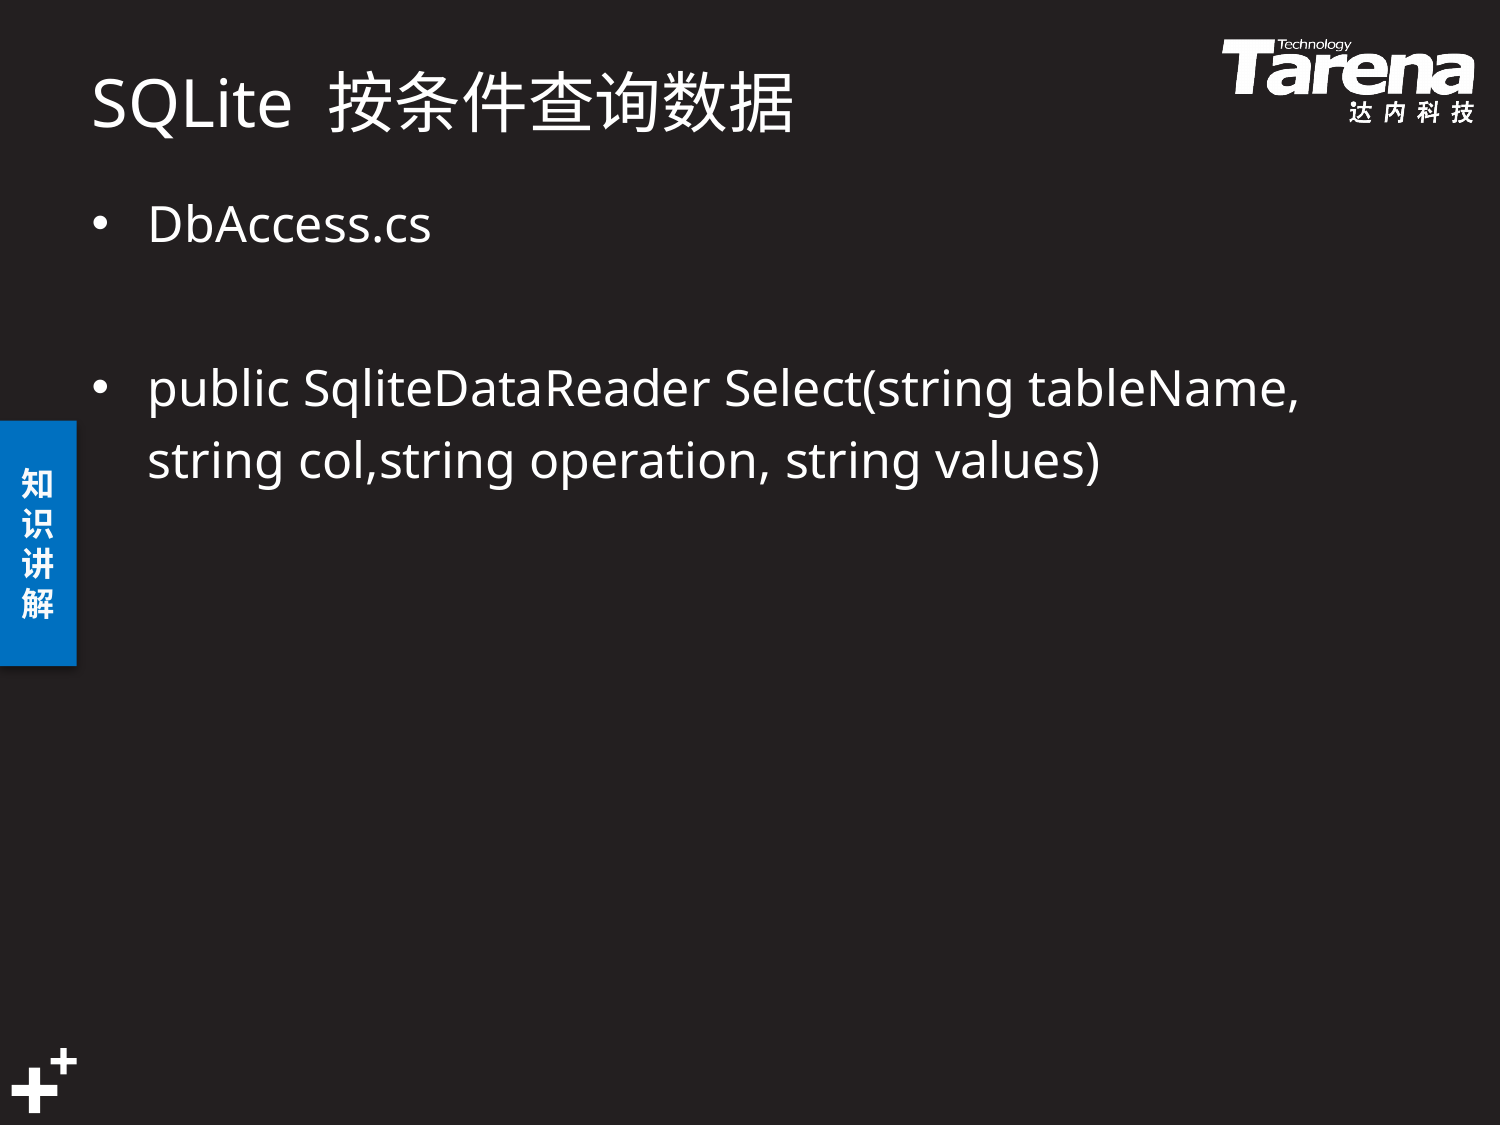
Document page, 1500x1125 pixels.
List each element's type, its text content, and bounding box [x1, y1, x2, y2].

list DbAccess.cs public SqliteDataReader Select(string tableName, string col,string operation, string values) [76, 172, 1424, 503]
picture [1222, 39, 1475, 123]
title SQLite 按条件查询数据 [76, 42, 1188, 160]
